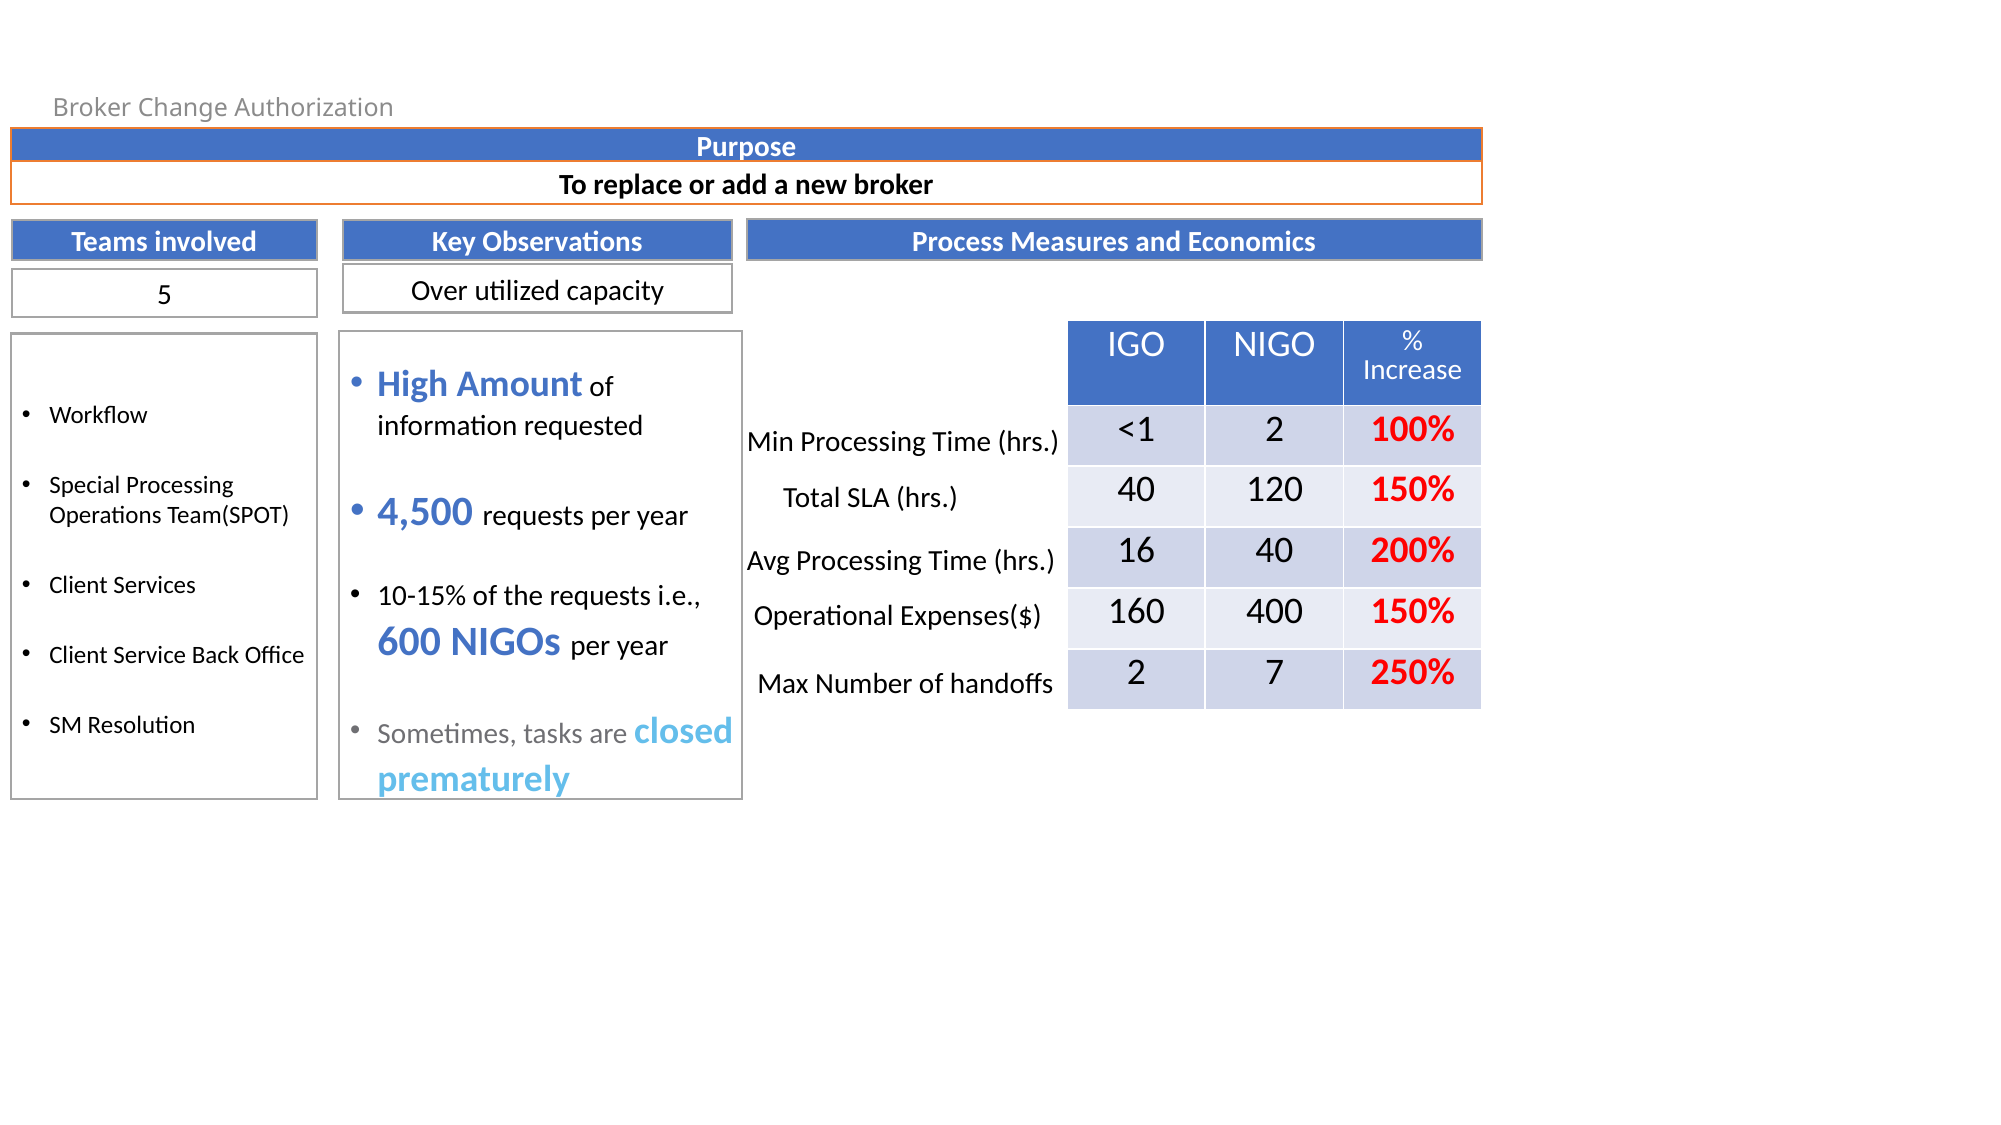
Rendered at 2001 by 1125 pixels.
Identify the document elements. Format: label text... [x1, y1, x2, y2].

text_box Operational Expenses($) [739, 589, 1066, 639]
table_cell 250% [1344, 650, 1481, 709]
table_cell 120 [1206, 467, 1343, 526]
text_box 5 [11, 268, 318, 318]
text_box Min Processing Time (hrs.) [732, 414, 1066, 465]
text_box Workflow Special Processing Operations Team(SPOT) Client Services Client Service Back Office SM Resolution [11, 333, 318, 799]
text_box Process Measures and Economics [746, 219, 1482, 260]
table_cell 40 [1206, 528, 1343, 587]
table_cell 150% [1344, 589, 1481, 648]
text_box Max Number of handoffs [742, 656, 1078, 707]
table_cell 2 [1206, 406, 1343, 465]
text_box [11, 128, 1482, 205]
text_box High Amount of information requested 4,500 requests per year 10-15% of the requests i.e., 600 NIGOs per year Sometimes, tasks are closed prematurely [339, 330, 743, 799]
text_box Key Observations [343, 219, 732, 261]
text_box Avg Processing Time (hrs.) [732, 534, 1082, 584]
table_cell 40 [1068, 467, 1204, 526]
table_cell 7 [1206, 650, 1343, 709]
table_cell 16 [1068, 528, 1204, 587]
text_box Teams involved [11, 219, 318, 261]
text_box Broker Change Authorization [37, 58, 1341, 127]
text_box Over utilized capacity [343, 264, 732, 313]
table_cell 160 [1068, 589, 1204, 648]
table_header % Increase [1344, 321, 1481, 405]
table_cell 400 [1206, 589, 1343, 648]
table_header NIGO [1206, 321, 1343, 405]
table_cell 150% [1344, 467, 1481, 526]
table_header IGO [1068, 321, 1204, 405]
table_cell 100% [1344, 406, 1481, 465]
text_box Total SLA (hrs.) [768, 470, 1045, 521]
table_cell <1 [1068, 406, 1204, 465]
table_cell 2 [1068, 650, 1204, 709]
table_cell 200% [1344, 528, 1481, 587]
